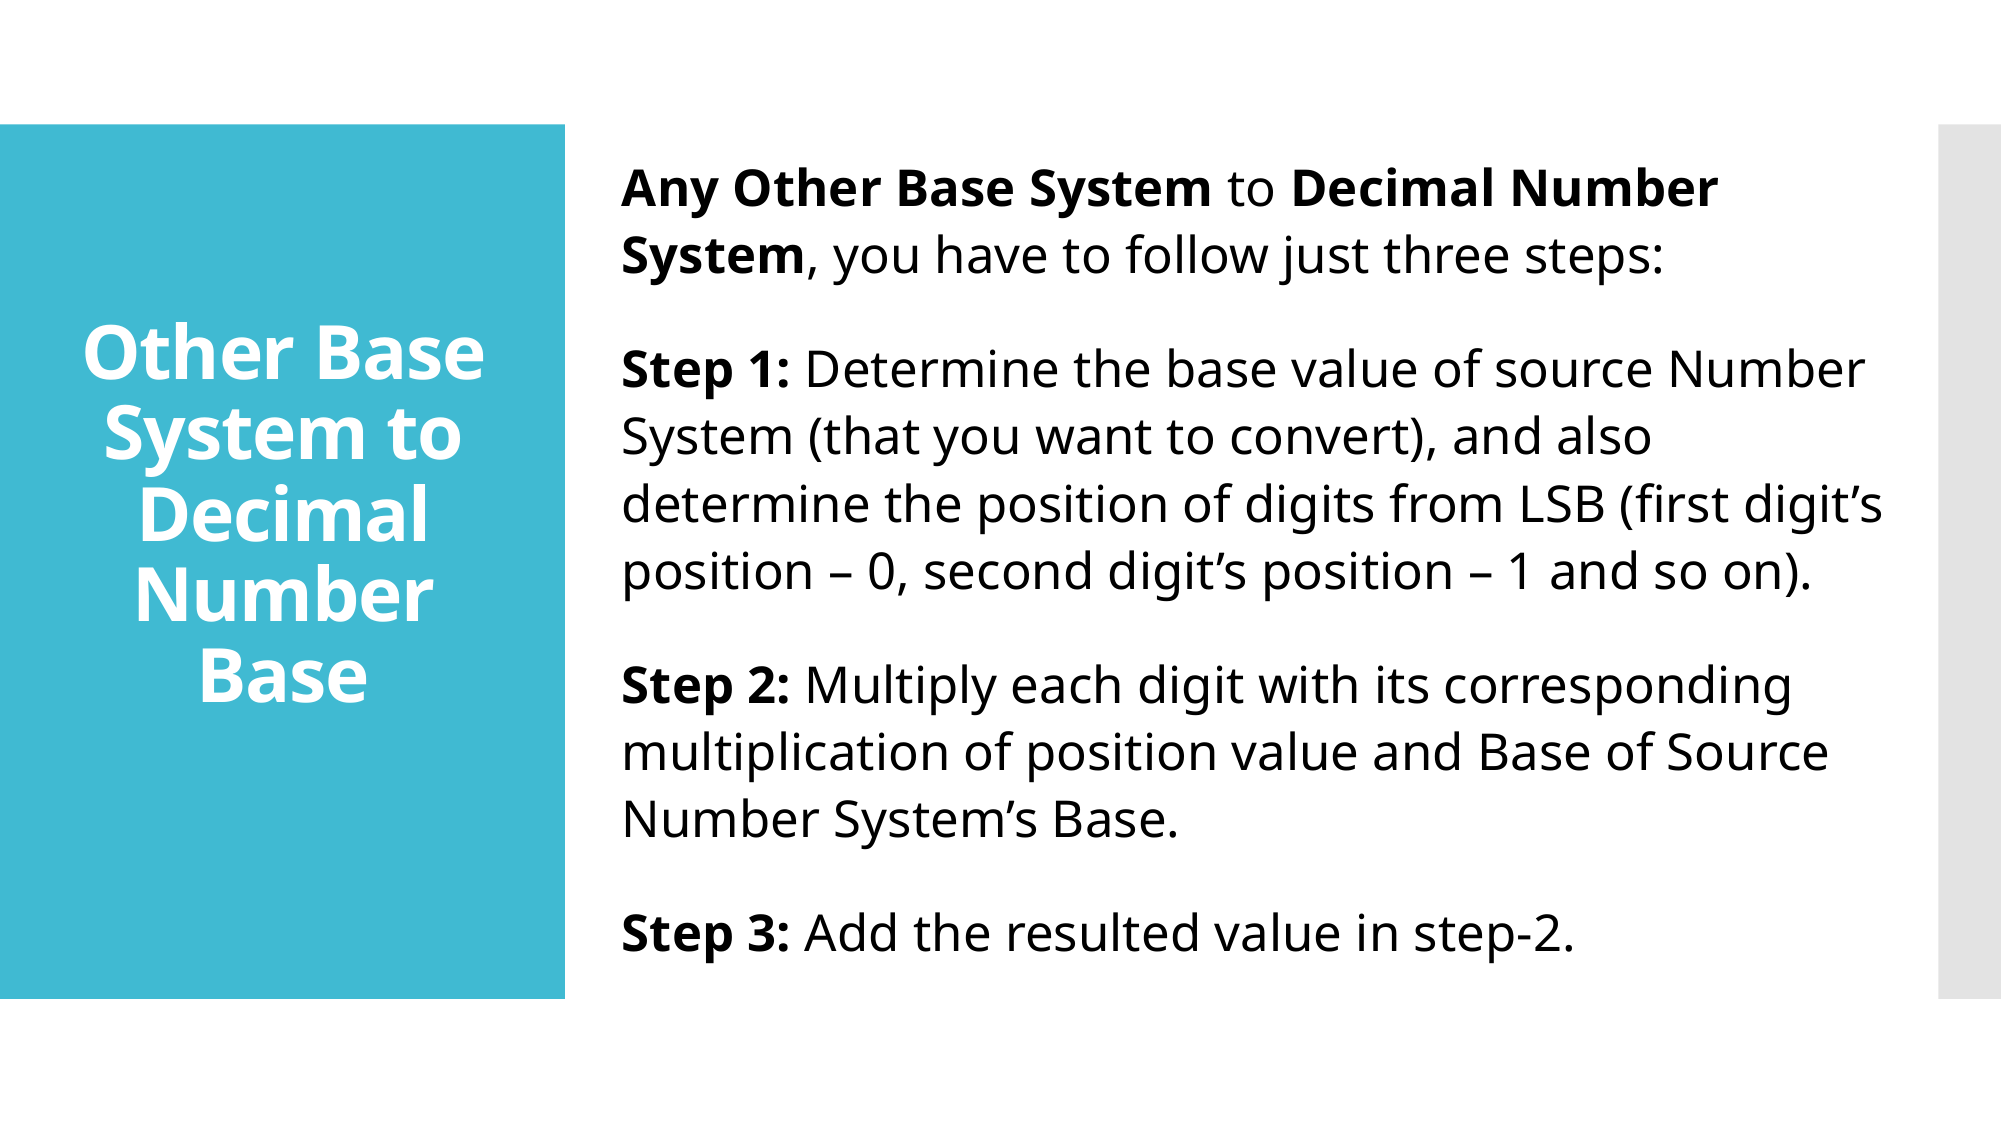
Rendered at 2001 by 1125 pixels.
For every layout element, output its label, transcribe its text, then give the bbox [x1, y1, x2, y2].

title Other Base System to Decimal Number Base [41, 184, 525, 940]
list Any Other Base System to Decimal Number System, you have to follow just three steps: Step 1: Determine the base value of source Number System (that you want to convert), and also determine the position of digits from LSB (first digit’s position – 0, second digit’s position – 1 and so on). Step 2: Multiply each digit with its corresponding multiplication of position value and Base of Source Number System’s Base. Step 3: Add the resulted value in step-2. [606, 141, 1932, 982]
